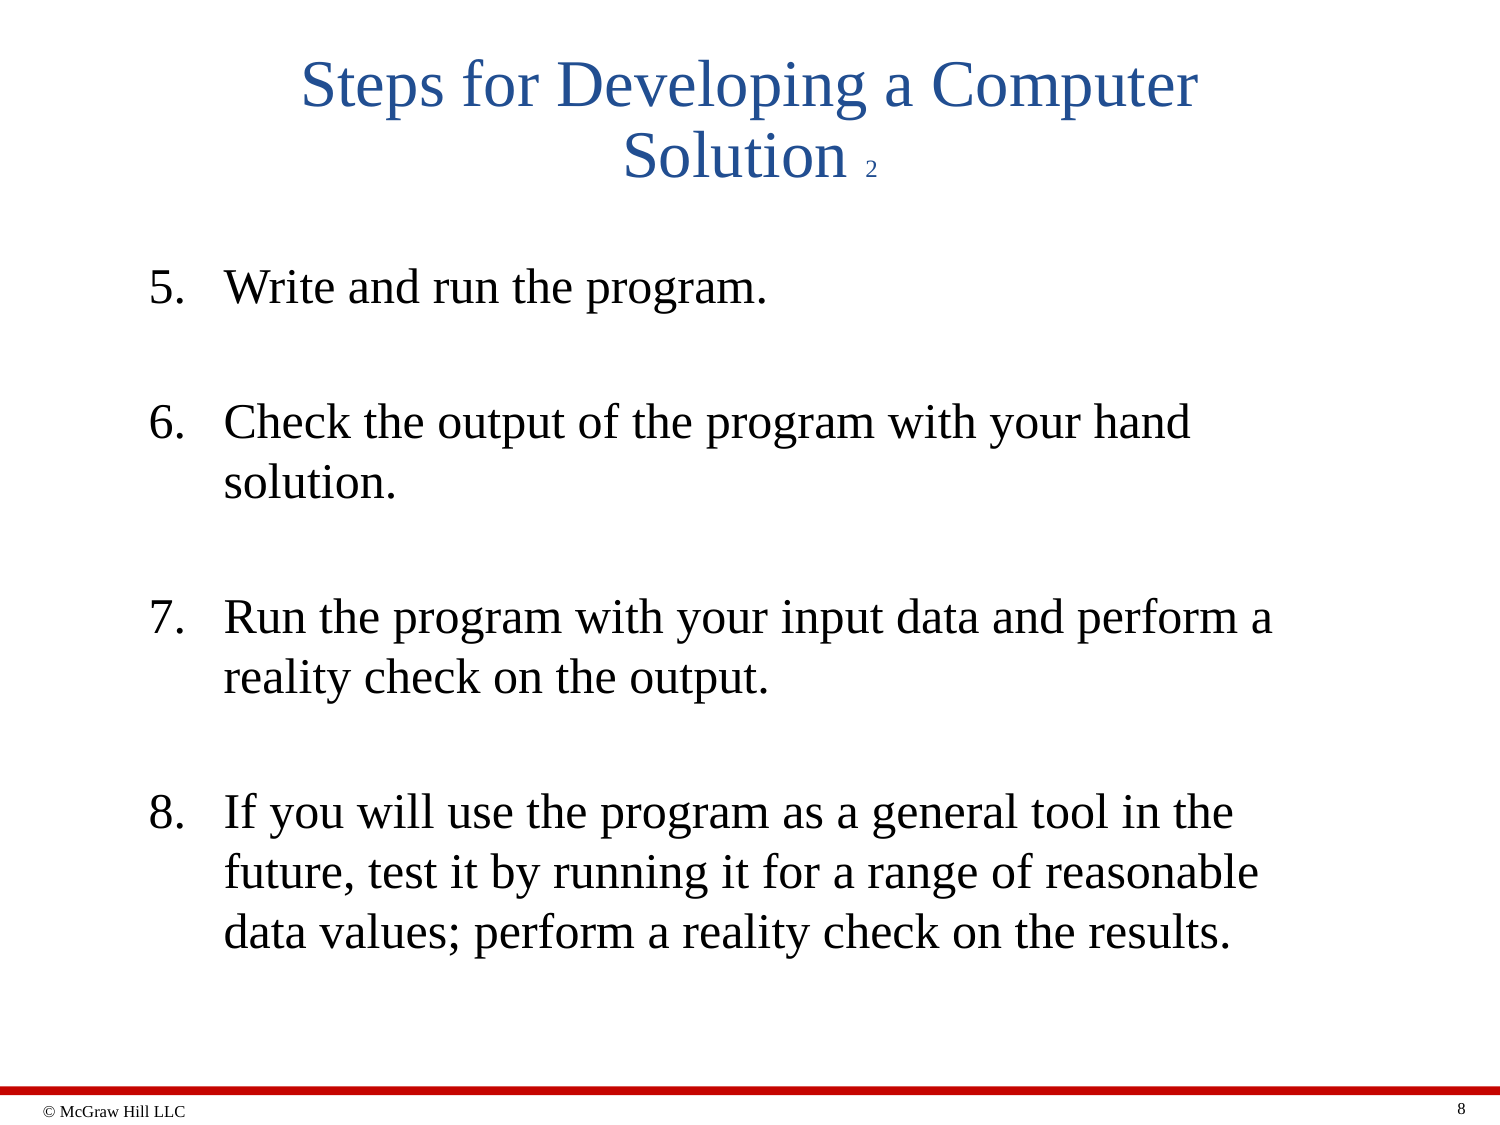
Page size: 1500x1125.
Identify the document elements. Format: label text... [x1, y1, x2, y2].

slide_number 8 [1415, 1094, 1474, 1122]
list Write and run the program. Check the output of the program with your hand solution. Run the program with your input data and perform a reality check on the output. If you will use the program as a general tool in the future, test it by running it for a range of reasonable data values; perform a reality check on the results. [133, 246, 1367, 1055]
title Steps for Developing a Computer Solution 2 [180, 22, 1320, 219]
